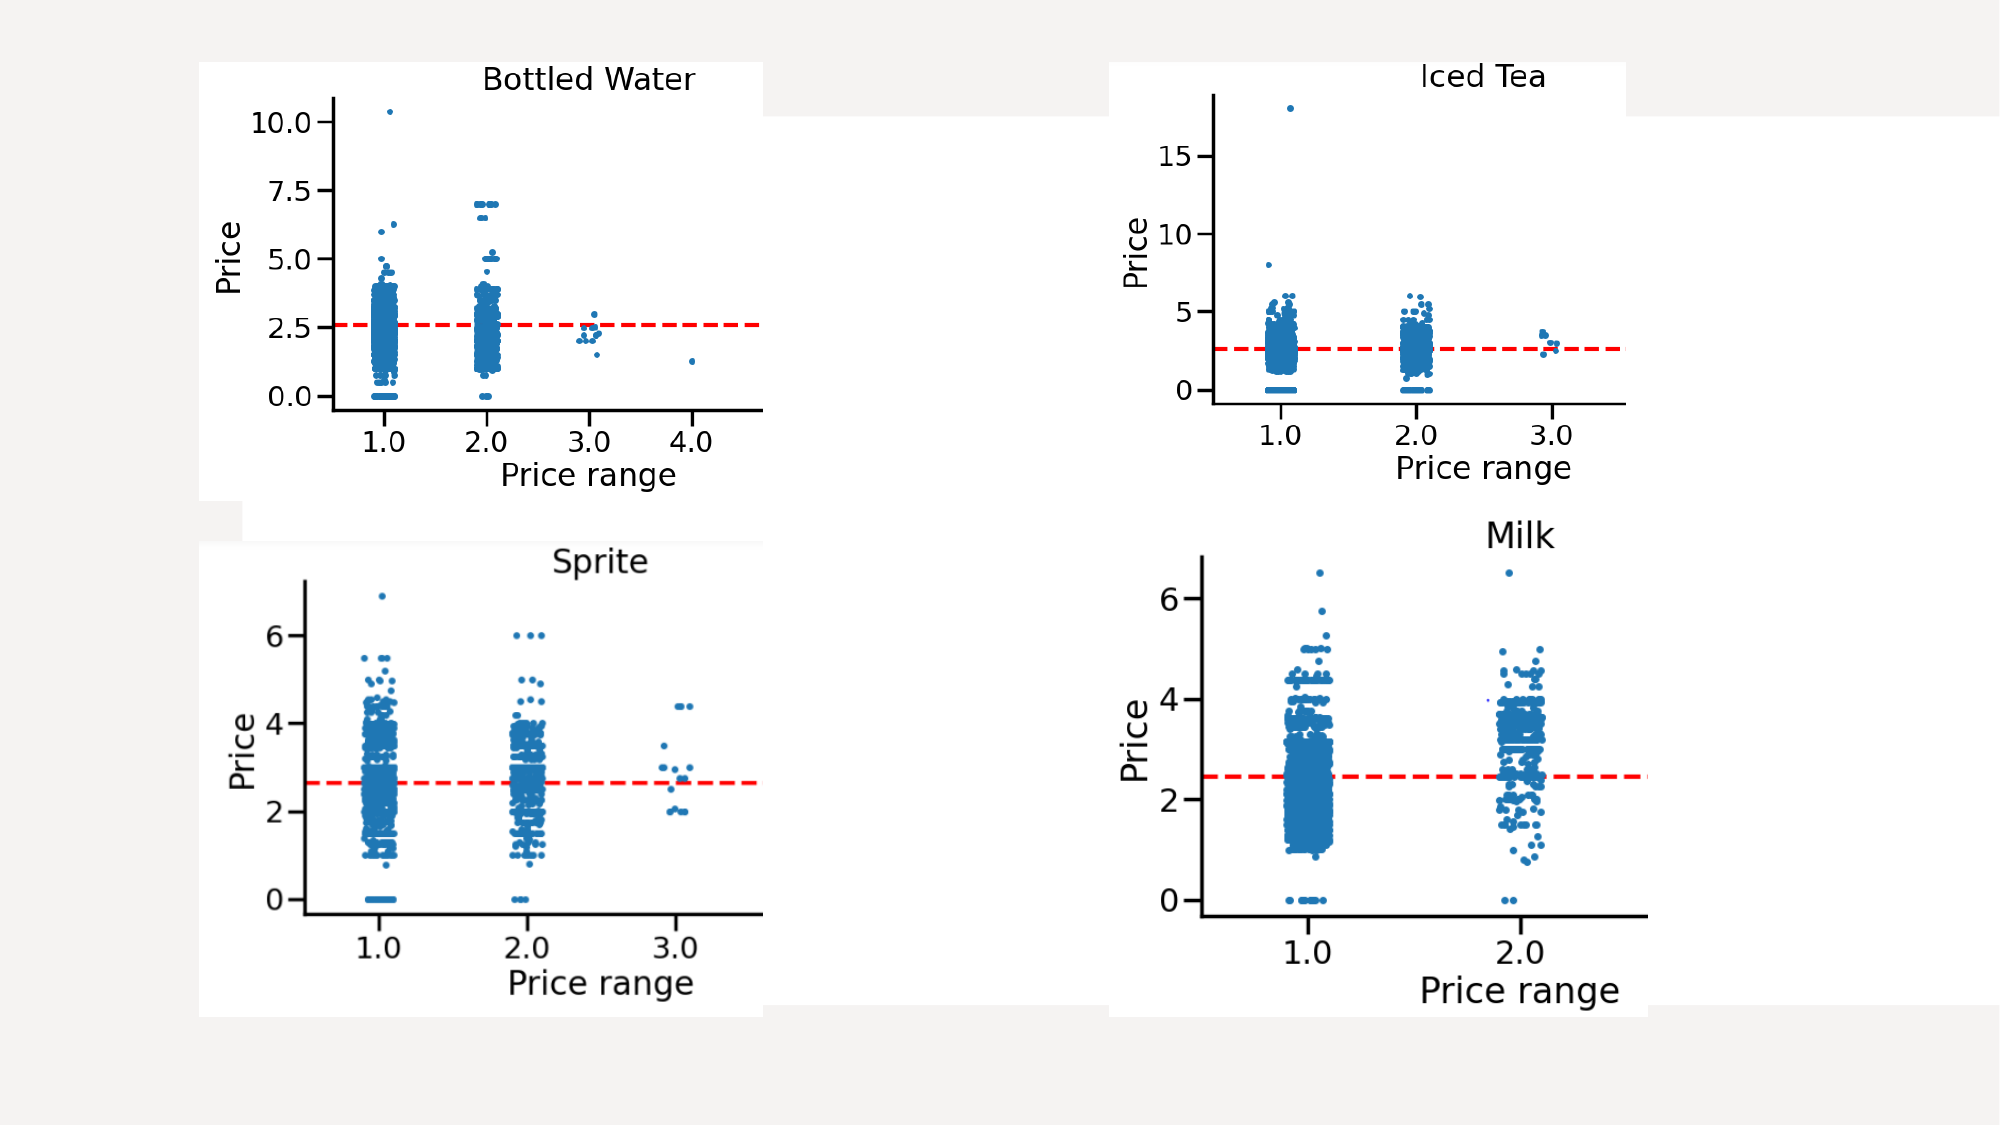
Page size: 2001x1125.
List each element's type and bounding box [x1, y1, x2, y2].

picture [1109, 62, 1626, 501]
picture [1109, 512, 1648, 1017]
picture [199, 62, 763, 501]
picture [199, 541, 763, 1017]
